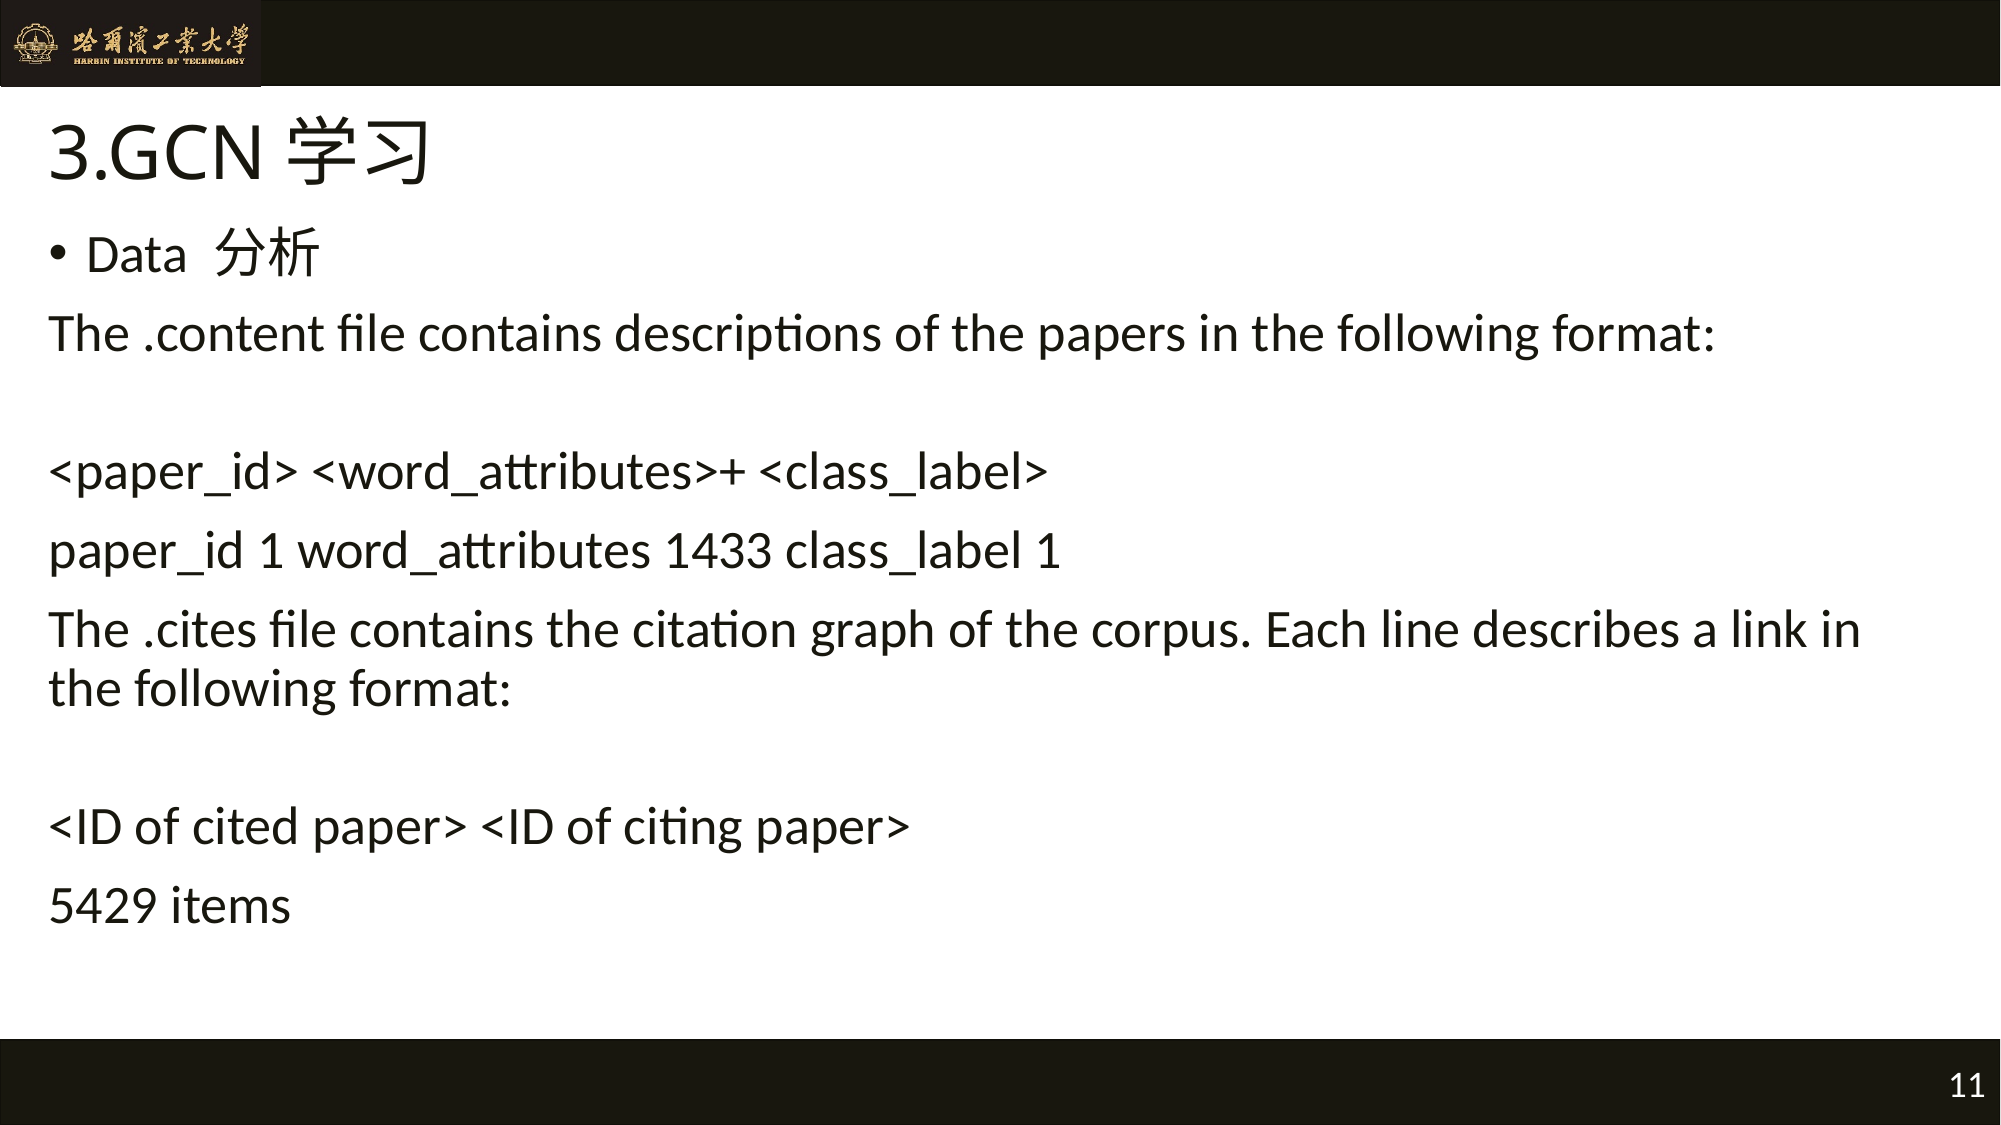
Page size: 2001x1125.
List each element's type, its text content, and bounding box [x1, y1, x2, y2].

slide_number 11 [1550, 1052, 2000, 1113]
list Data 分析 The .content file contains descriptions of the papers in the following format: <paper_id> <word_attributes>+ <class_label> paper_id 1 word_attributes 1433 class_label 1 The .cites file contains the citation graph of the corpus. Each line describes a link in the following format: <ID of cited paper> <ID of citing paper> 5429 items [33, 218, 1966, 1010]
title 3.GCN学习 [33, 107, 1964, 202]
picture [1, 0, 261, 87]
